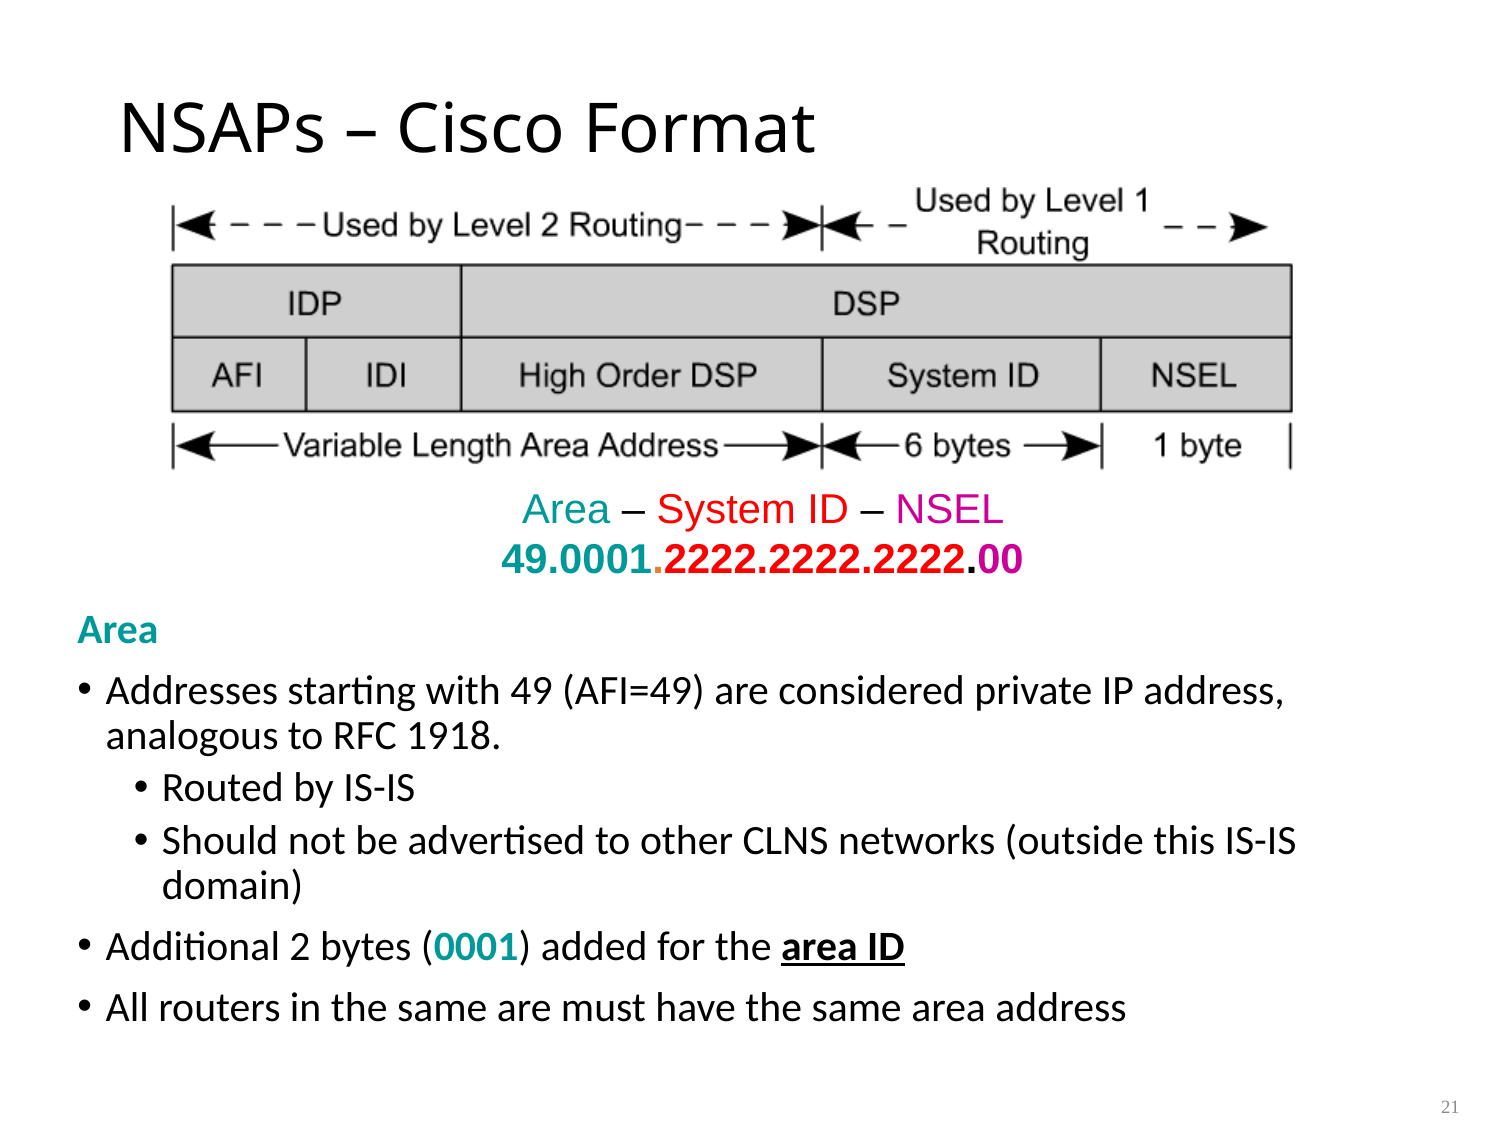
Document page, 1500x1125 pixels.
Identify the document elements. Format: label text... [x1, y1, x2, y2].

list Area Addresses starting with 49 (AFI=49) are considered private IP address, analogous to RFC 1918. Routed by IS-IS Should not be advertised to other CLNS networks (outside this IS-IS domain) Additional 2 bytes (0001) added for the area ID All routers in the same are must have the same area address [62, 600, 1463, 1075]
text_box Area – System ID – NSEL 49.0001.2222.2222.2222.00 [474, 486, 1050, 590]
title NSAPs – Cisco Format [103, 59, 1397, 200]
picture [149, 187, 1318, 486]
slide_number 21 [1325, 1087, 1475, 1125]
